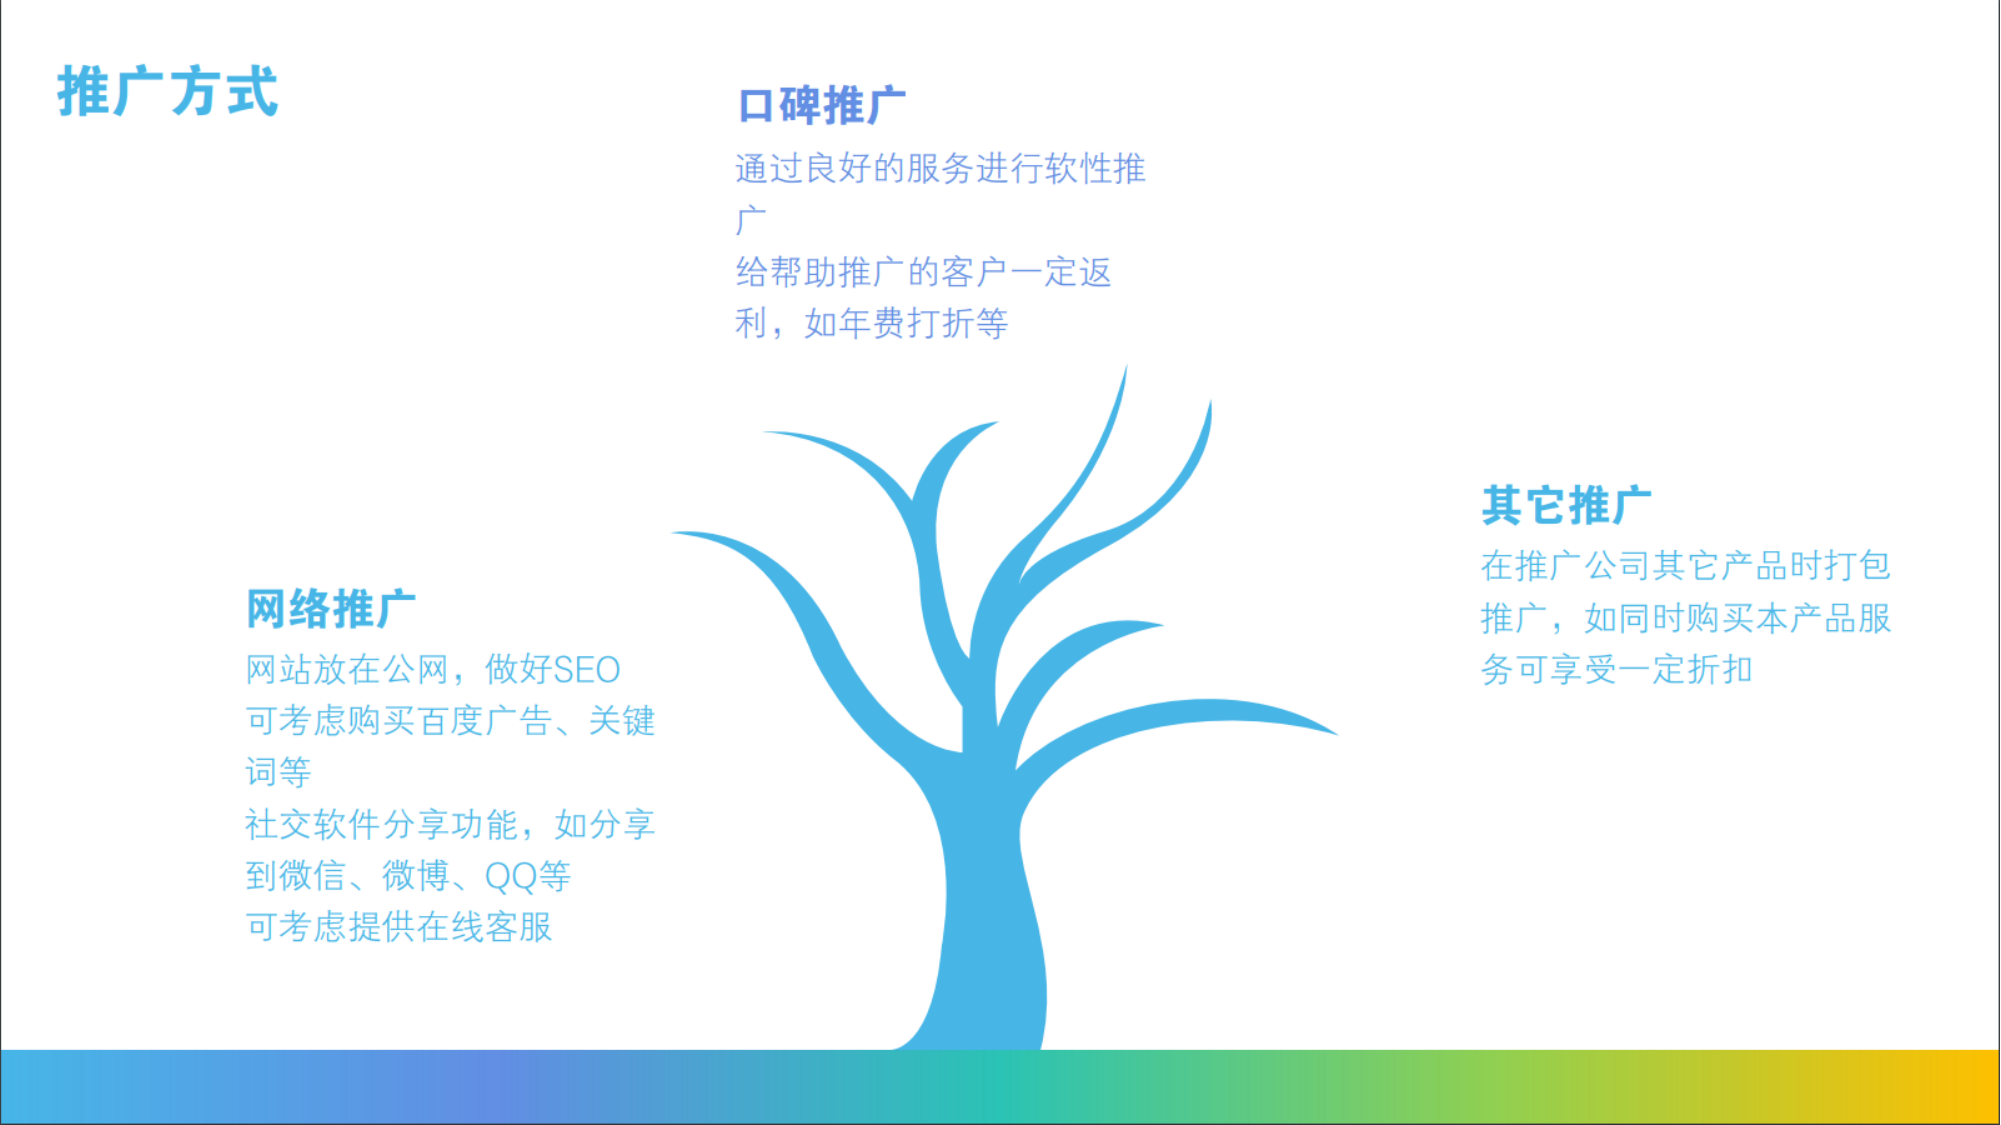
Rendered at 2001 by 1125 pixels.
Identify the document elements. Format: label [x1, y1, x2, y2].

list [0, 0, 2000, 1125]
